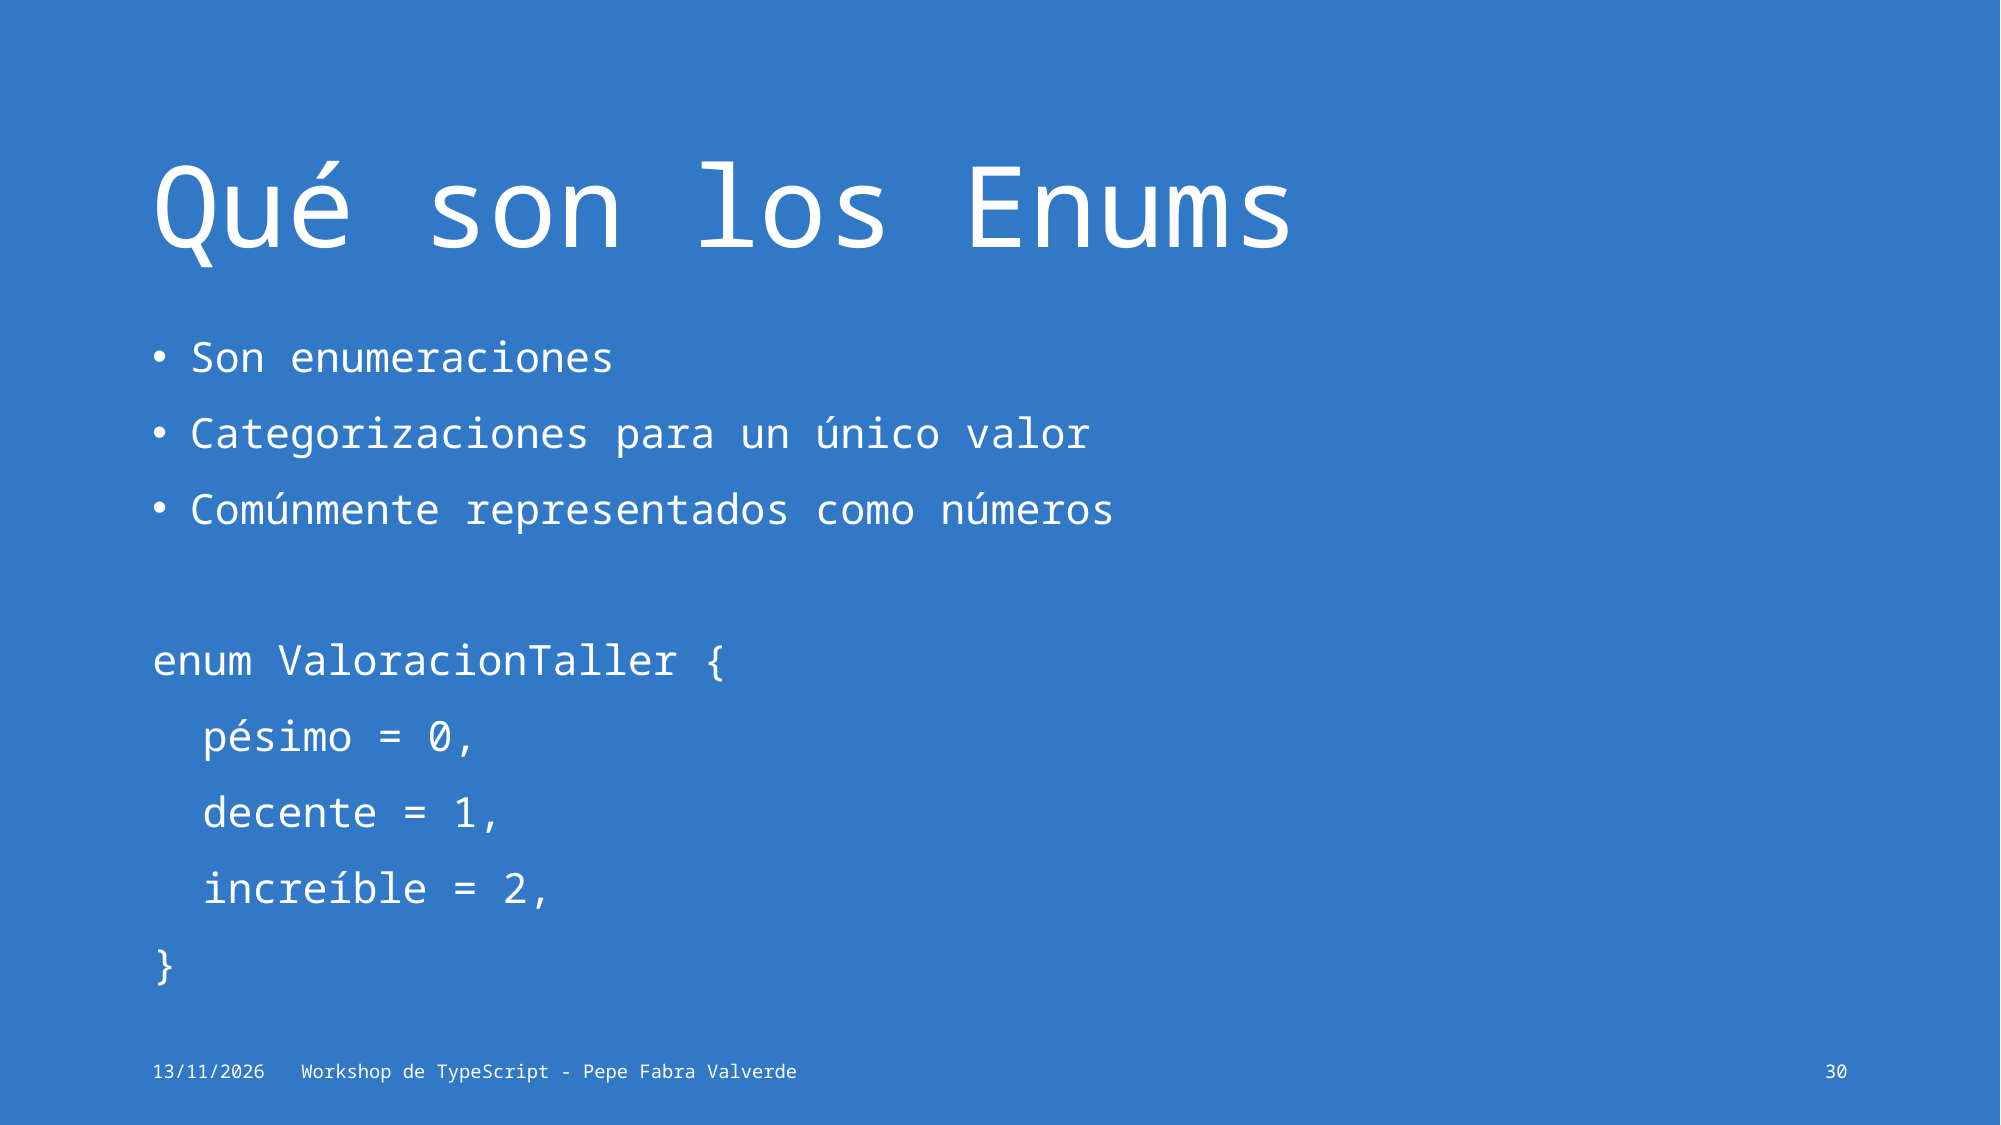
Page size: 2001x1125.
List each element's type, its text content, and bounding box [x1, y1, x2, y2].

title Qué son los Enums [137, 59, 1863, 278]
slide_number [137, 1042, 281, 1103]
footer Workshop de TypeScript - Pepe Fabra Valverde [286, 1042, 962, 1103]
list Son enumeraciones Categorizaciones para un único valor Comúnmente representados como números enum ValoracionTaller { pésimo = 0, decente = 1, increíble = 2, } [137, 318, 1863, 1014]
slide_number 30 [1412, 1042, 1863, 1103]
